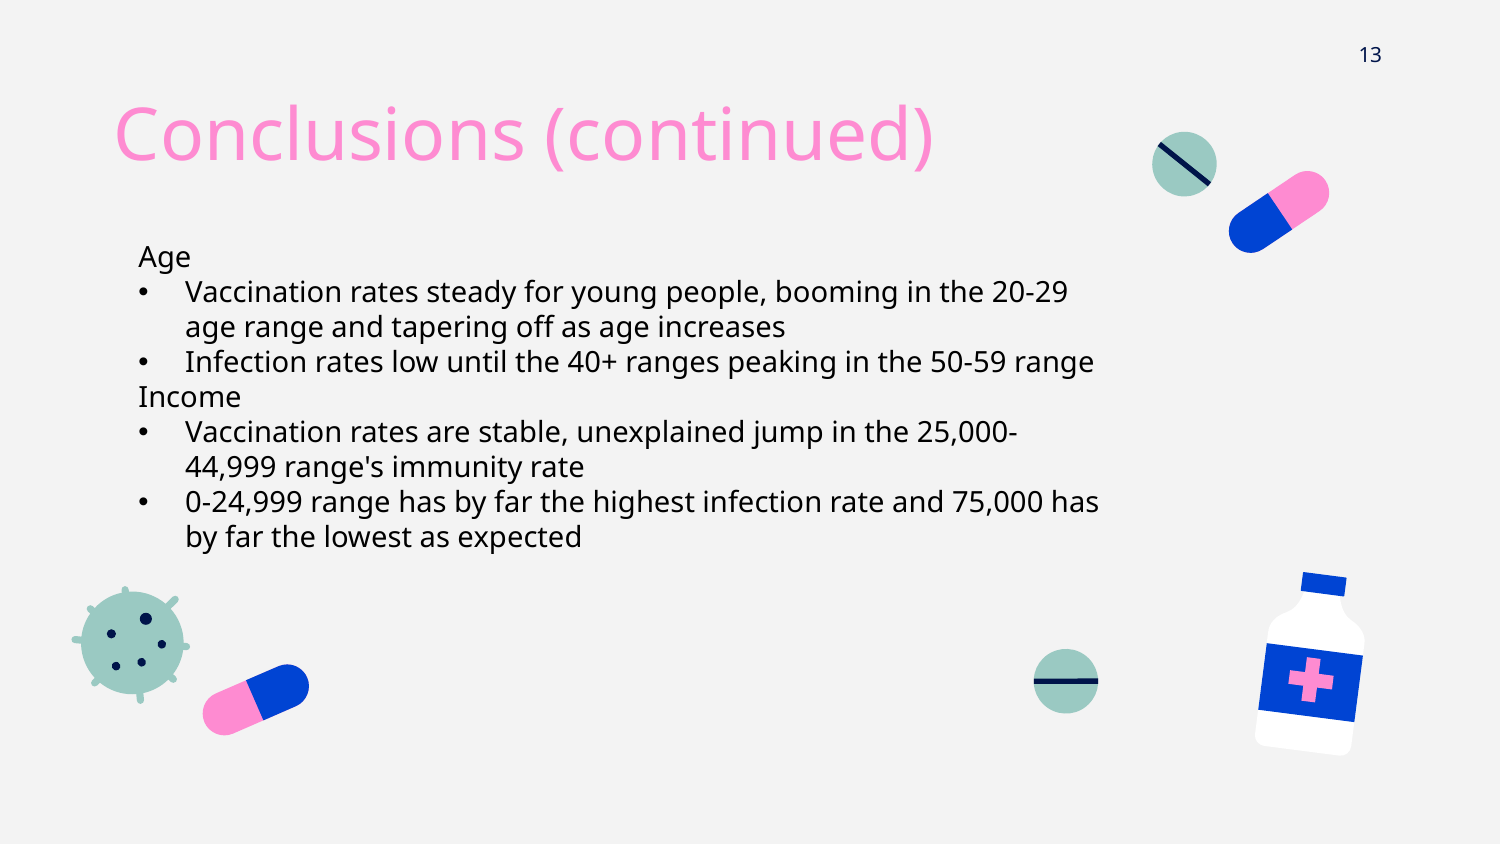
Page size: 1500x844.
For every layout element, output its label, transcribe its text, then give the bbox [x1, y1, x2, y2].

title Conclusions (continued) [98, 72, 1383, 192]
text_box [1222, 176, 1336, 248]
slide_number 13 [1314, 23, 1398, 88]
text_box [199, 664, 313, 736]
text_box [1151, 131, 1218, 197]
text_box Age Vaccination rates steady for young people, booming in the 20-29 age range and tapering off as age increases Infection rates low until the 40+ ranges peaking in the 50-59 range Income Vaccination rates are stable, unexplained jump in the 25,000-44,999 range's immunity rate 0-24,999 range has by far the highest infection rate and 75,000 has by far the lowest as expected [123, 231, 1120, 561]
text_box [71, 585, 191, 705]
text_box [1032, 648, 1100, 714]
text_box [1263, 573, 1363, 753]
